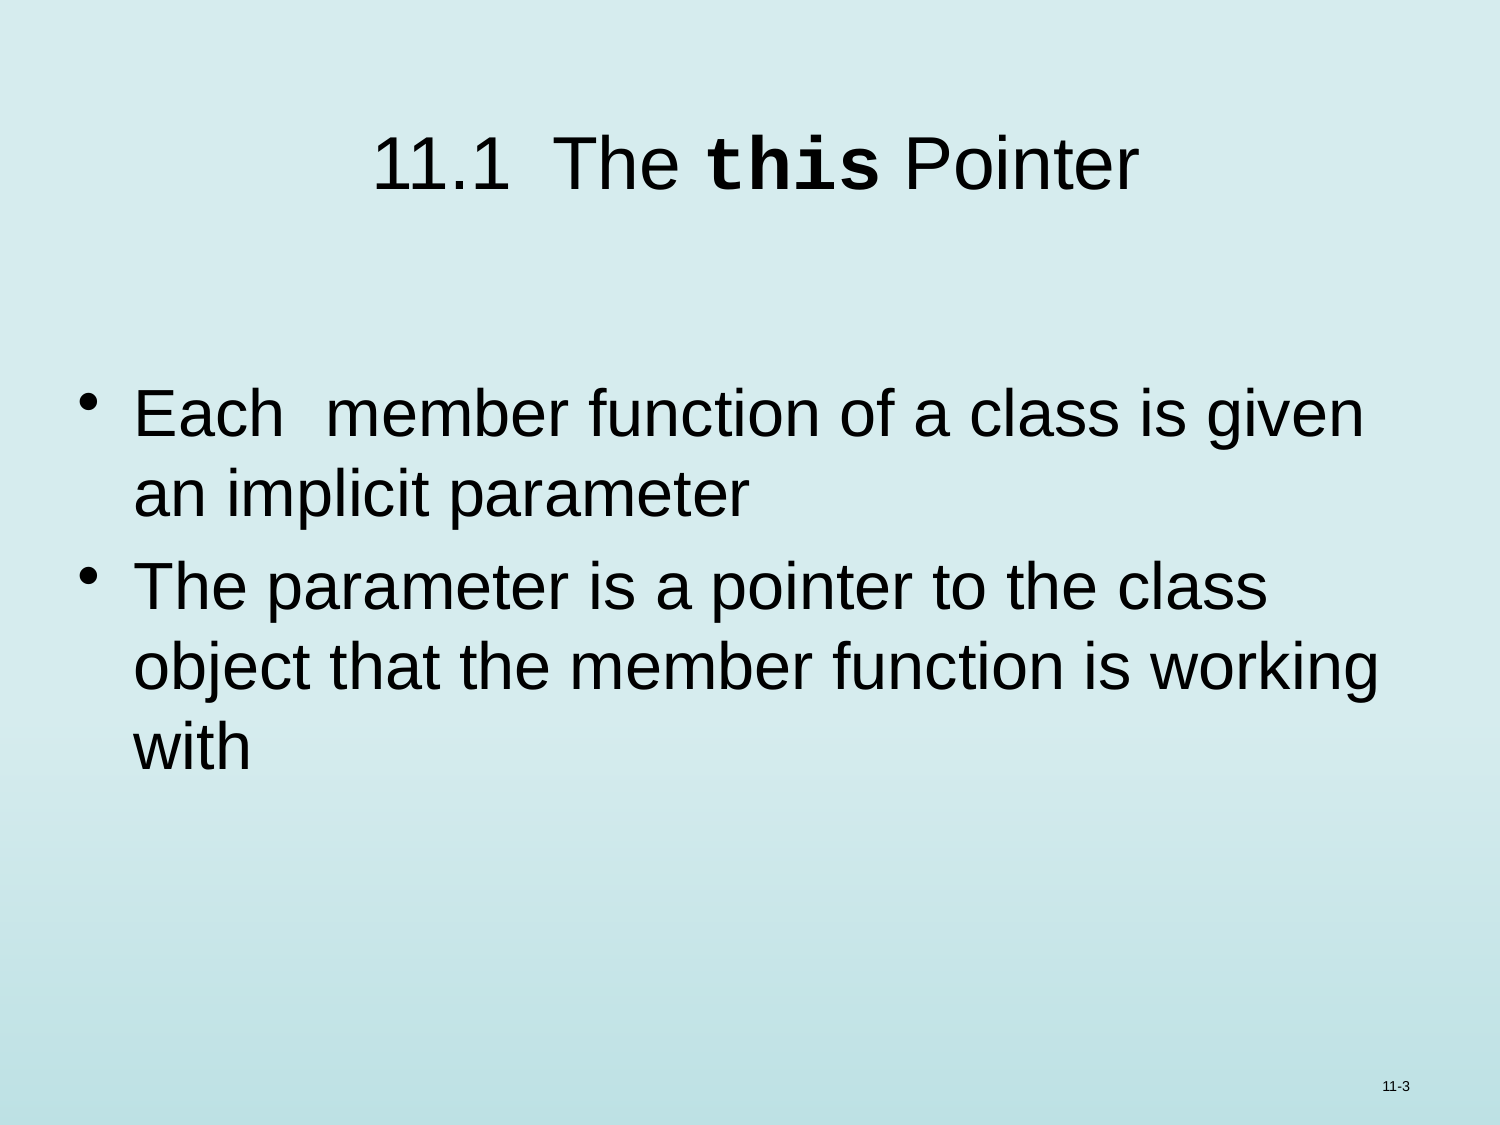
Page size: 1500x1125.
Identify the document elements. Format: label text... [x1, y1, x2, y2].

list Each member function of a class is given an implicit parameter The parameter is a pointer to the class object that the member function is working with [62, 362, 1400, 1038]
title 11.1 The this Pointer [50, 49, 1463, 213]
slide_number 11-3 [1112, 1026, 1426, 1102]
